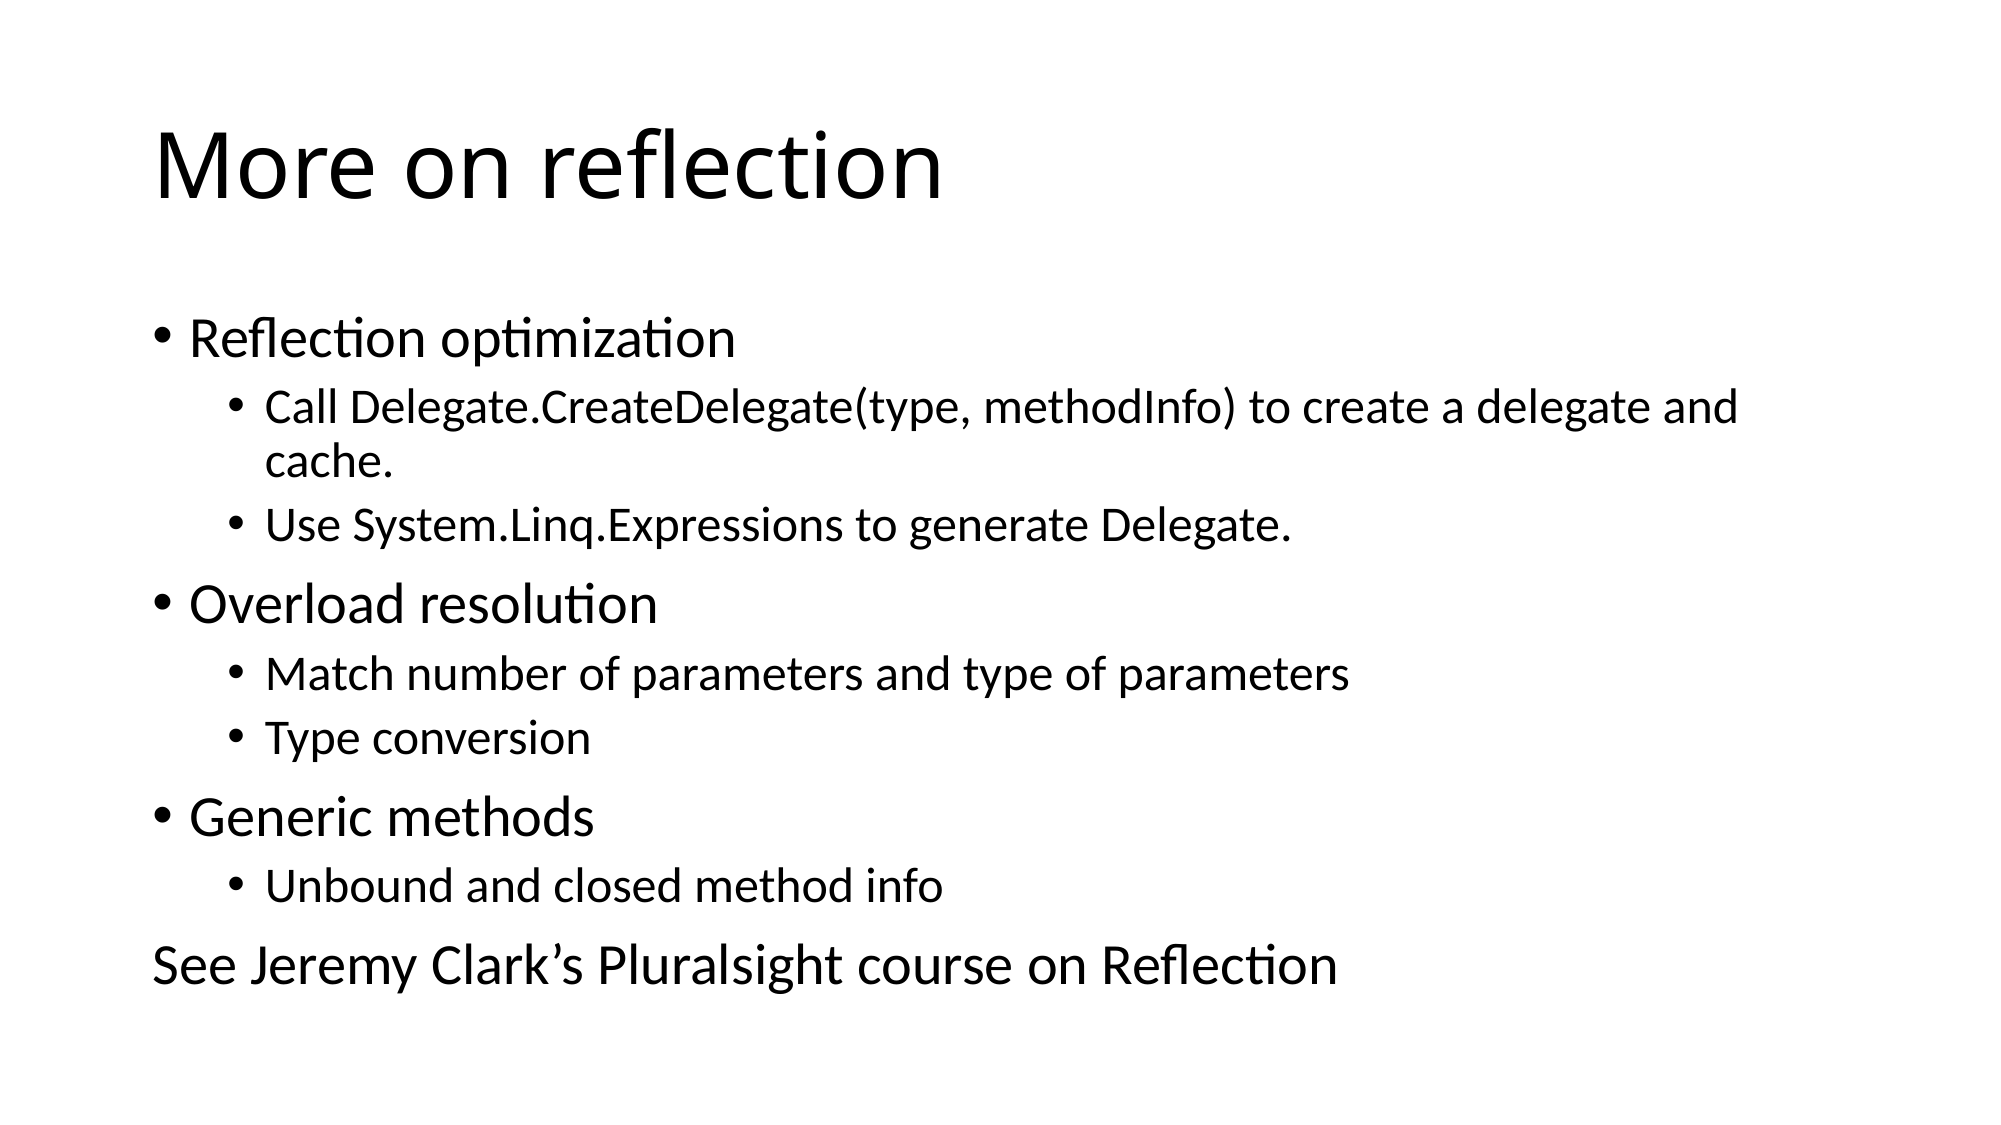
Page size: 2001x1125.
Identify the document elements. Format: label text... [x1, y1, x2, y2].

list Reflection optimization Call Delegate.CreateDelegate(type, methodInfo) to create a delegate and cache. Use System.Linq.Expressions to generate Delegate. Overload resolution Match number of parameters and type of parameters Type conversion Generic methods Unbound and closed method info See Jeremy Clark’s Pluralsight course on Reflection [137, 299, 1863, 1014]
title More on reflection [137, 59, 1863, 278]
